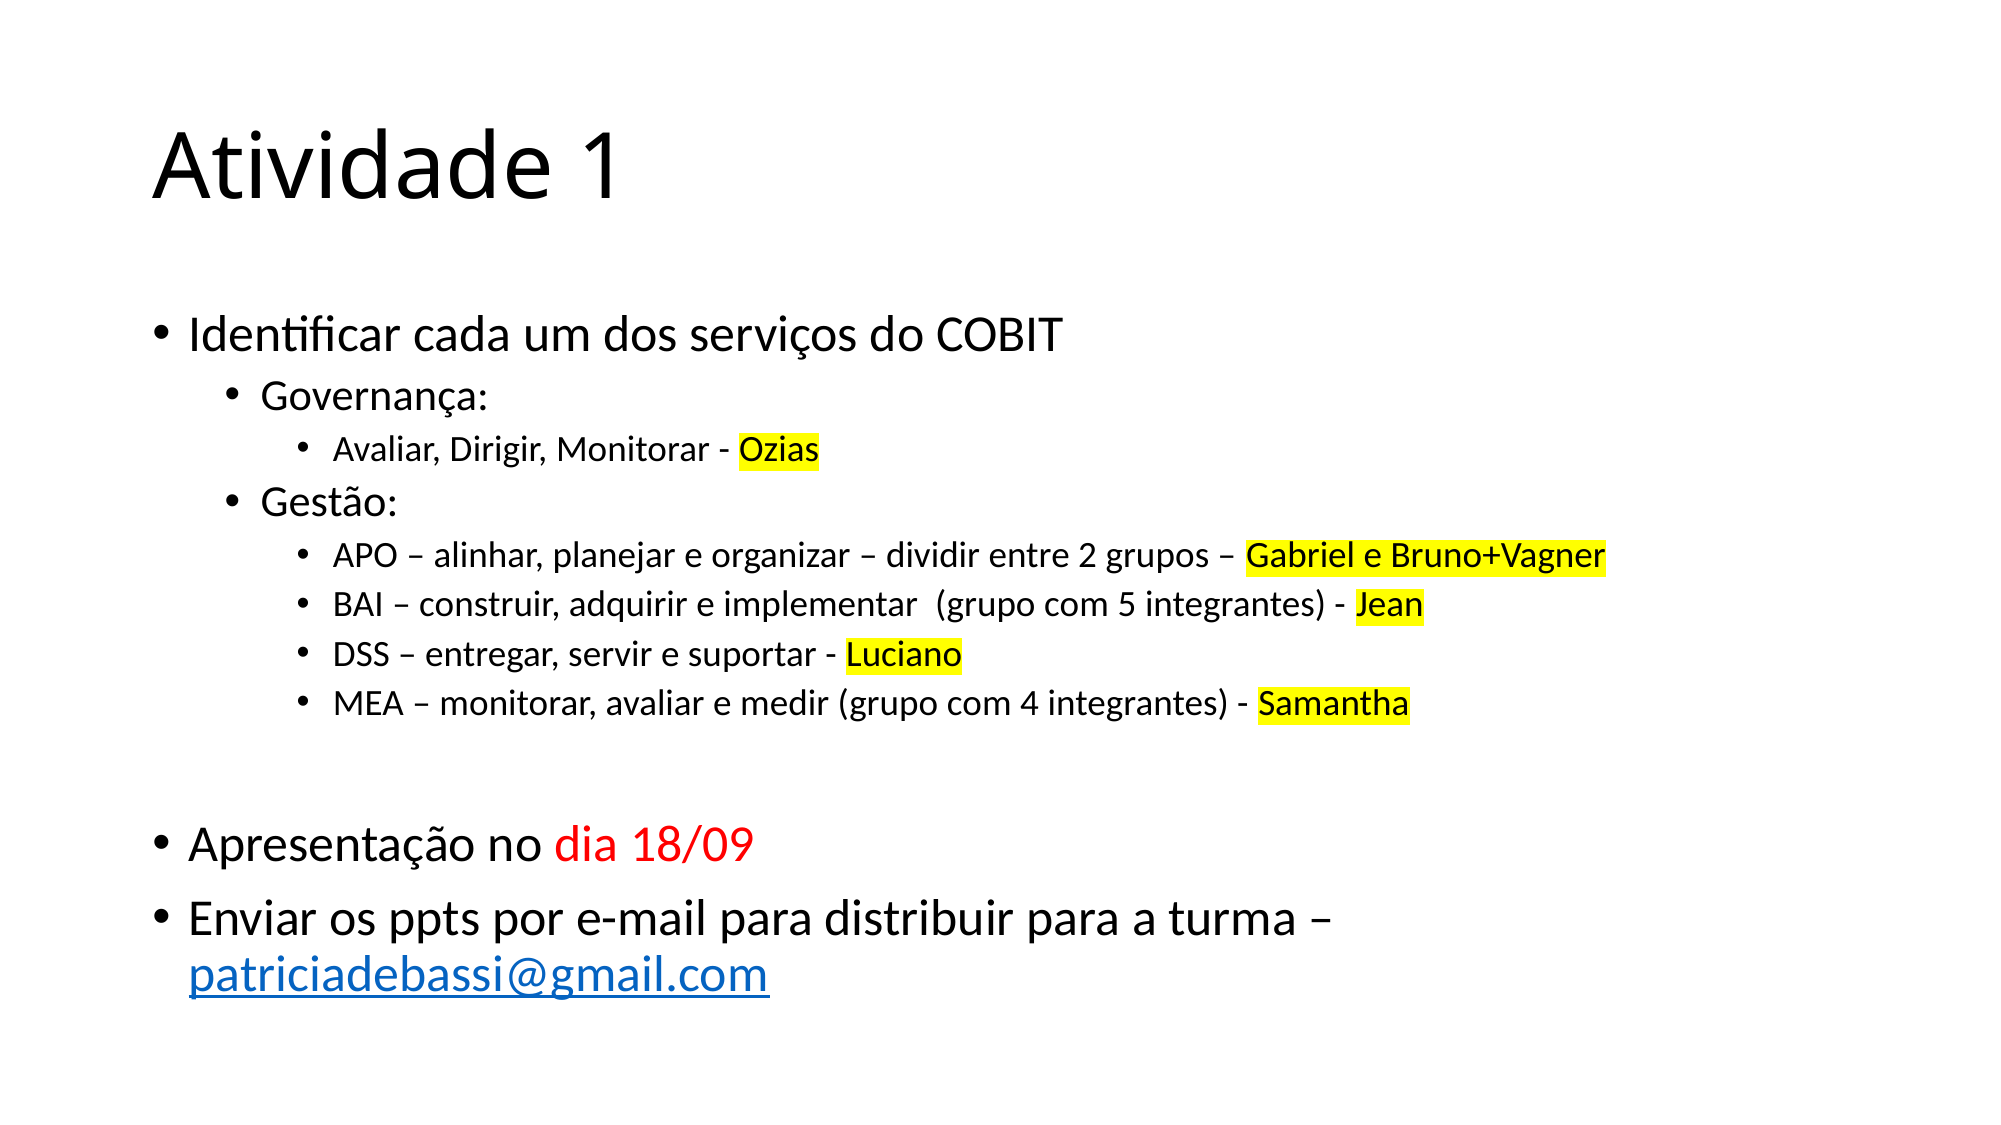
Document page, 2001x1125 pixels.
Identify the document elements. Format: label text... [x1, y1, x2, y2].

list Identificar cada um dos serviços do COBIT Governança: Avaliar, Dirigir, Monitorar - Ozias Gestão: APO – alinhar, planejar e organizar – dividir entre 2 grupos – Gabriel e Bruno+Vagner BAI – construir, adquirir e implementar (grupo com 5 integrantes) - Jean DSS – entregar, servir e suportar - Luciano MEA – monitorar, avaliar e medir (grupo com 4 integrantes) - Samantha Apresentação no dia 18/09 Enviar os ppts por e-mail para distribuir para a turma – patriciadebassi@gmail.com [137, 299, 1863, 1014]
title Atividade 1 [137, 59, 1863, 278]
